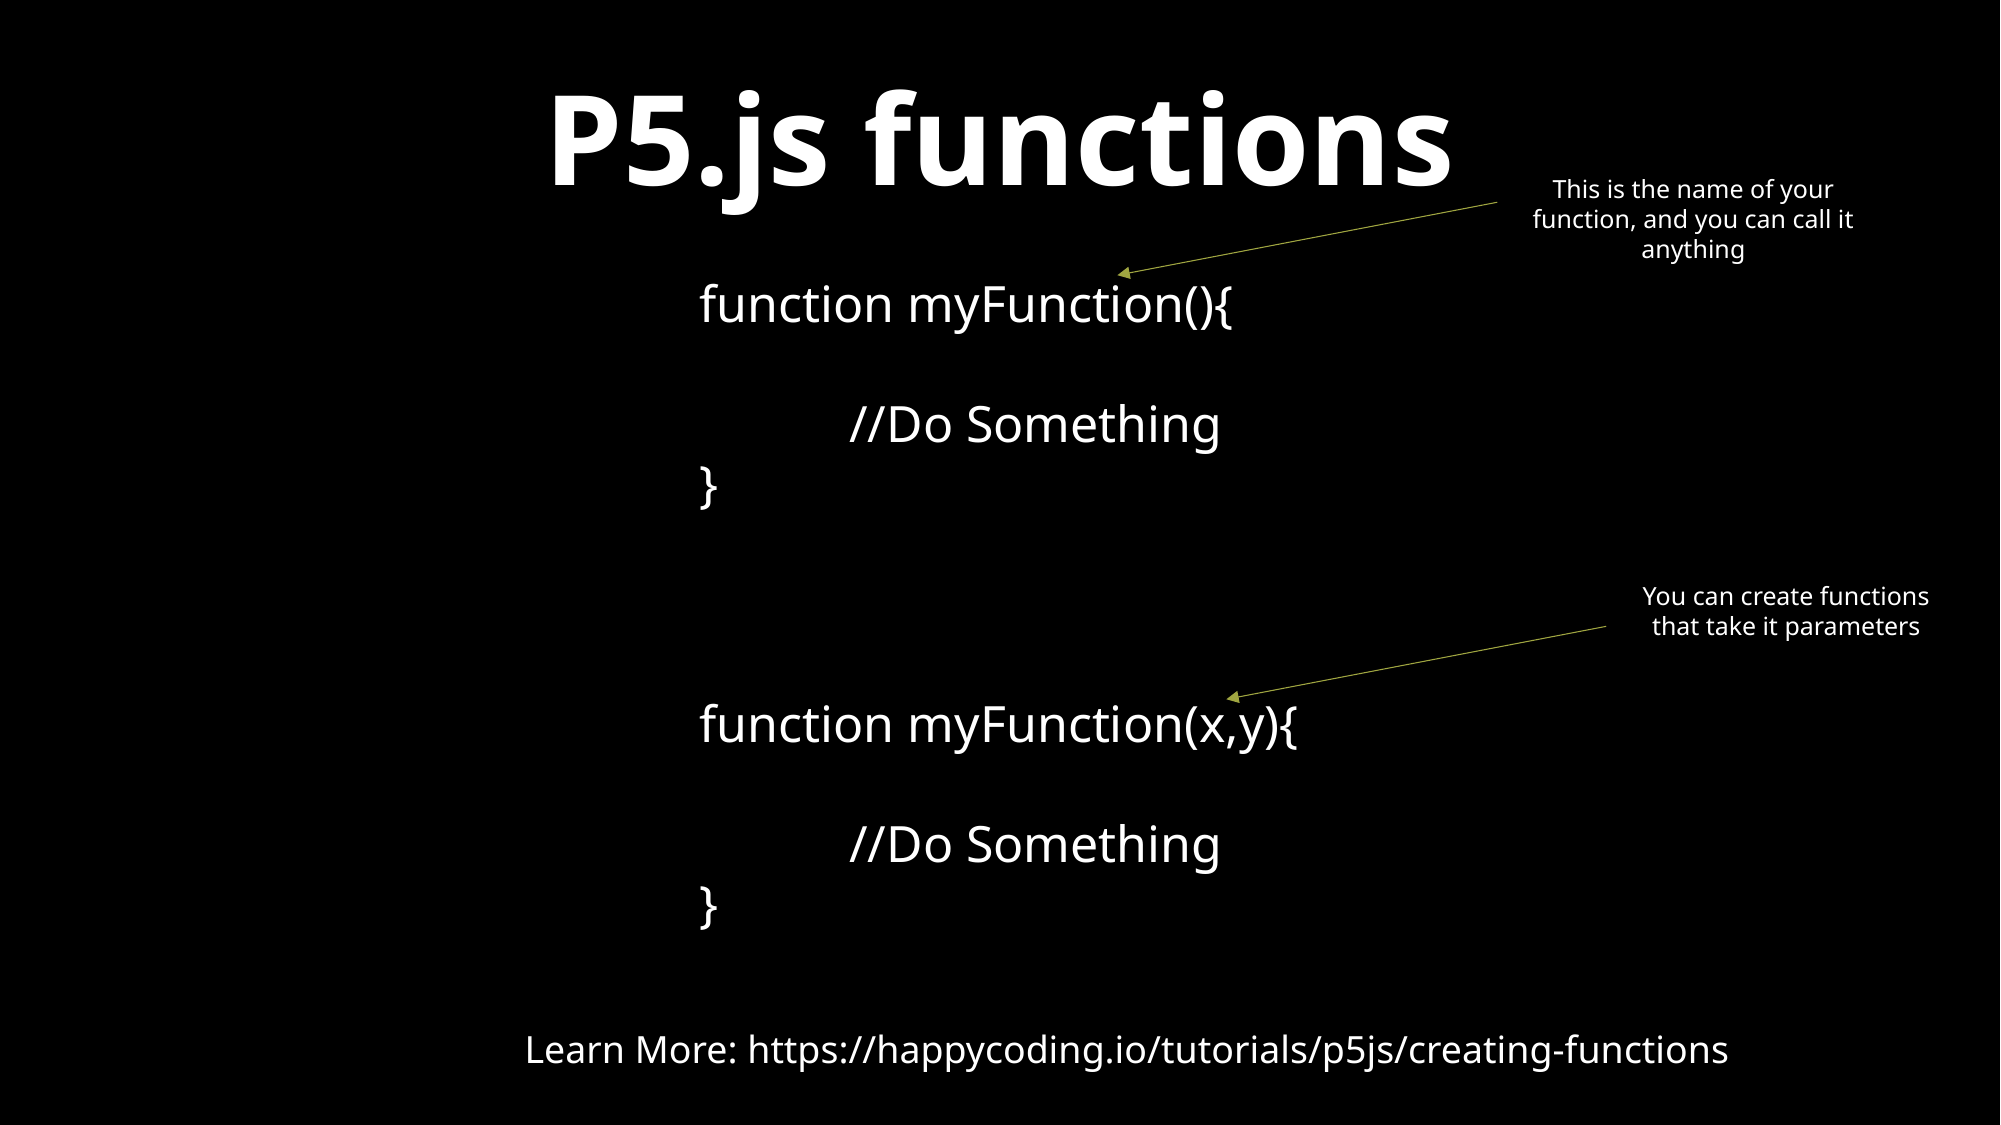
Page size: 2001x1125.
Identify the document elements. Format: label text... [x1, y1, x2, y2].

text_box function myFunction(){ //Do Something } function myFunction(x,y){ //Do Something } [684, 265, 1356, 1000]
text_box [1226, 626, 1607, 700]
text_box You can create functions that take it parameters [1606, 573, 1967, 648]
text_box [1117, 202, 1498, 276]
text_box This is the name of your function, and you can call it anything [1513, 166, 1874, 271]
text_box P5.js functions [371, 53, 1629, 218]
text_box Learn More: https://happycoding.io/tutorials/p5js/creating-functions [416, 1018, 1839, 1079]
